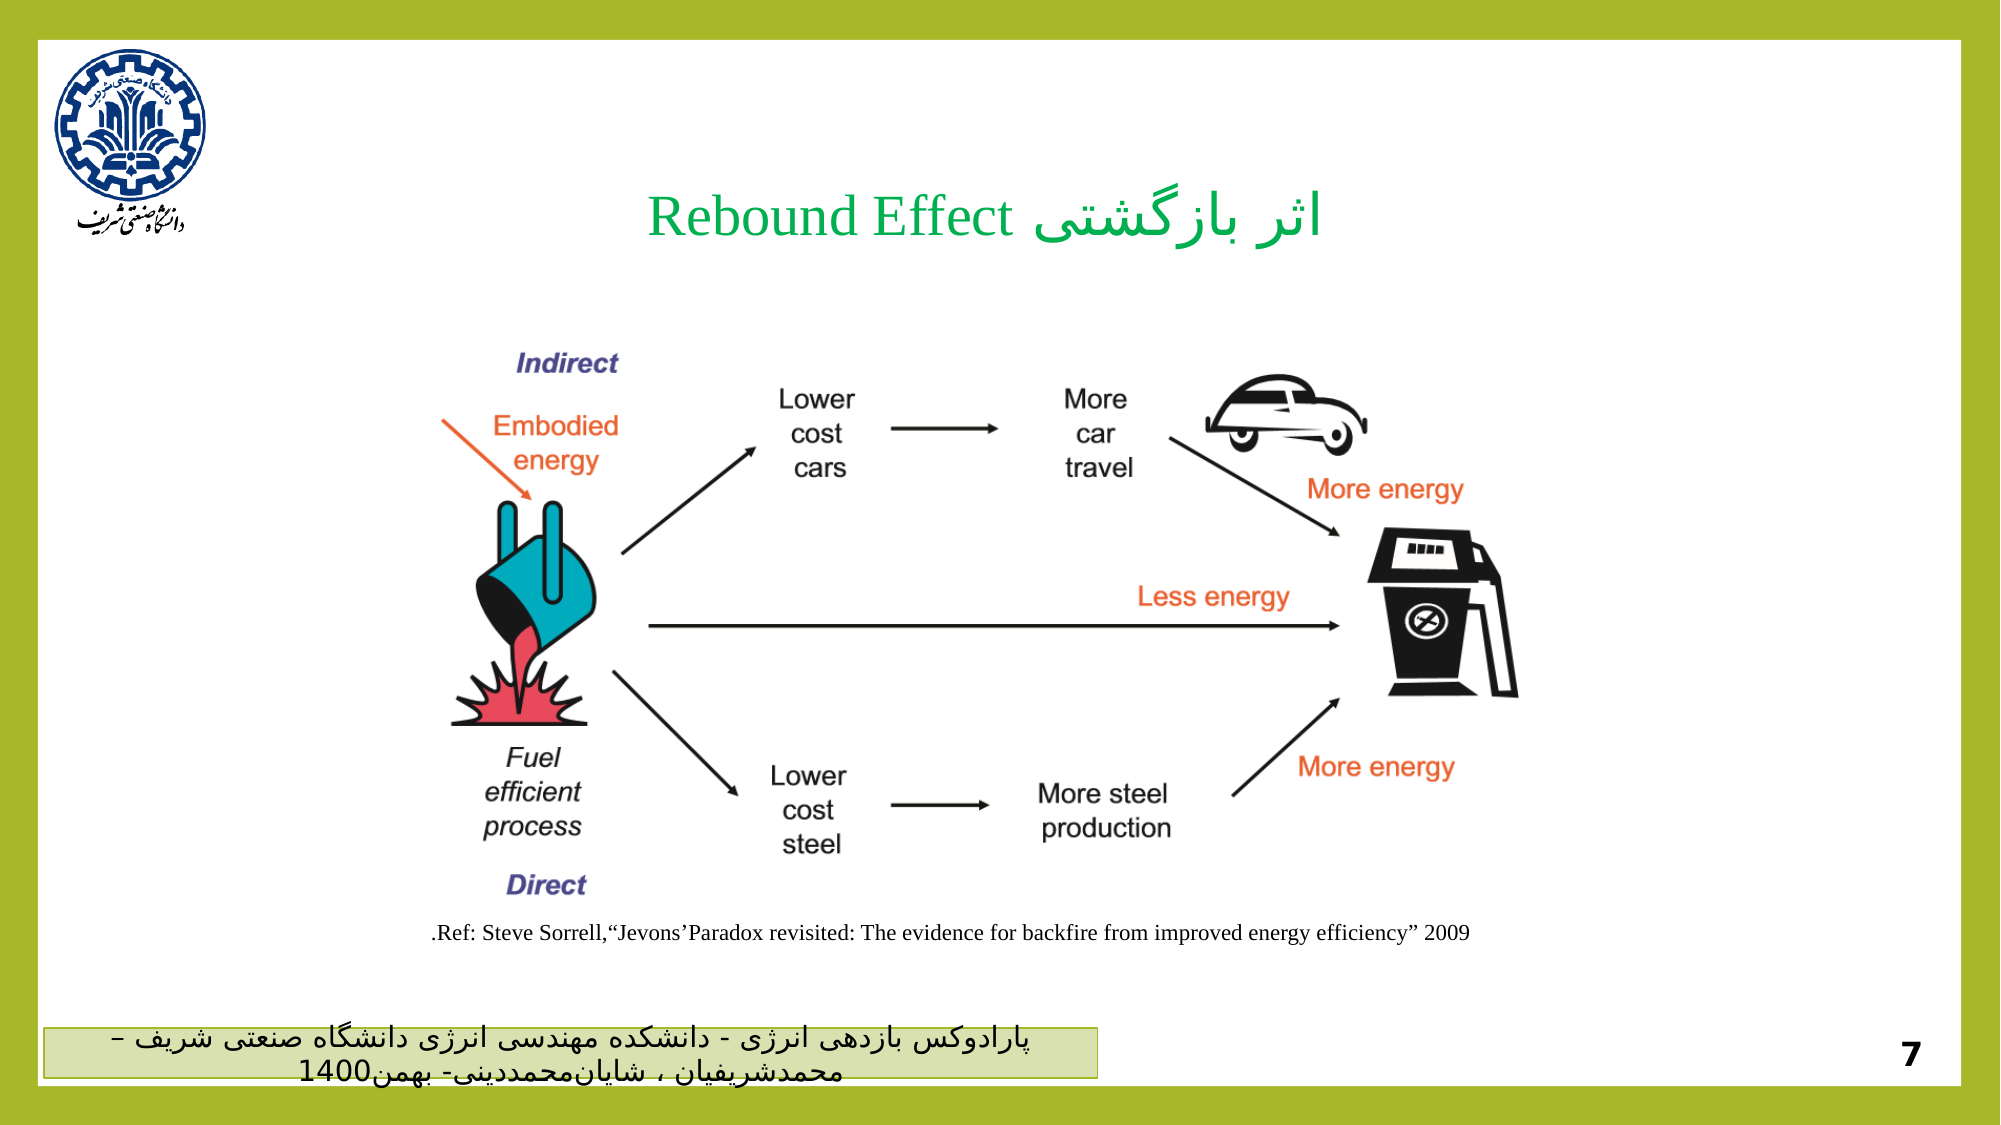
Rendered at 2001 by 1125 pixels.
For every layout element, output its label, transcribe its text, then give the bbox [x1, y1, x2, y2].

title اثر بازگشتی Rebound Effect [187, 99, 1808, 323]
picture [54, 49, 207, 235]
text_box Ref: Steve Sorrell,“Jevons’Paradox revisited: The evidence for backfire from improved energy efficiency” 2009. [416, 919, 1497, 956]
slide_number 7 [1860, 1022, 1963, 1083]
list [370, 309, 1543, 909]
text_box پارادوکس بازدهی انرژی - دانشکده مهندسی انرژی دانشگاه صنعتی شریف – محمدشریفیان ، شایان‌محمددینی- بهمن1400 [43, 1027, 1098, 1079]
